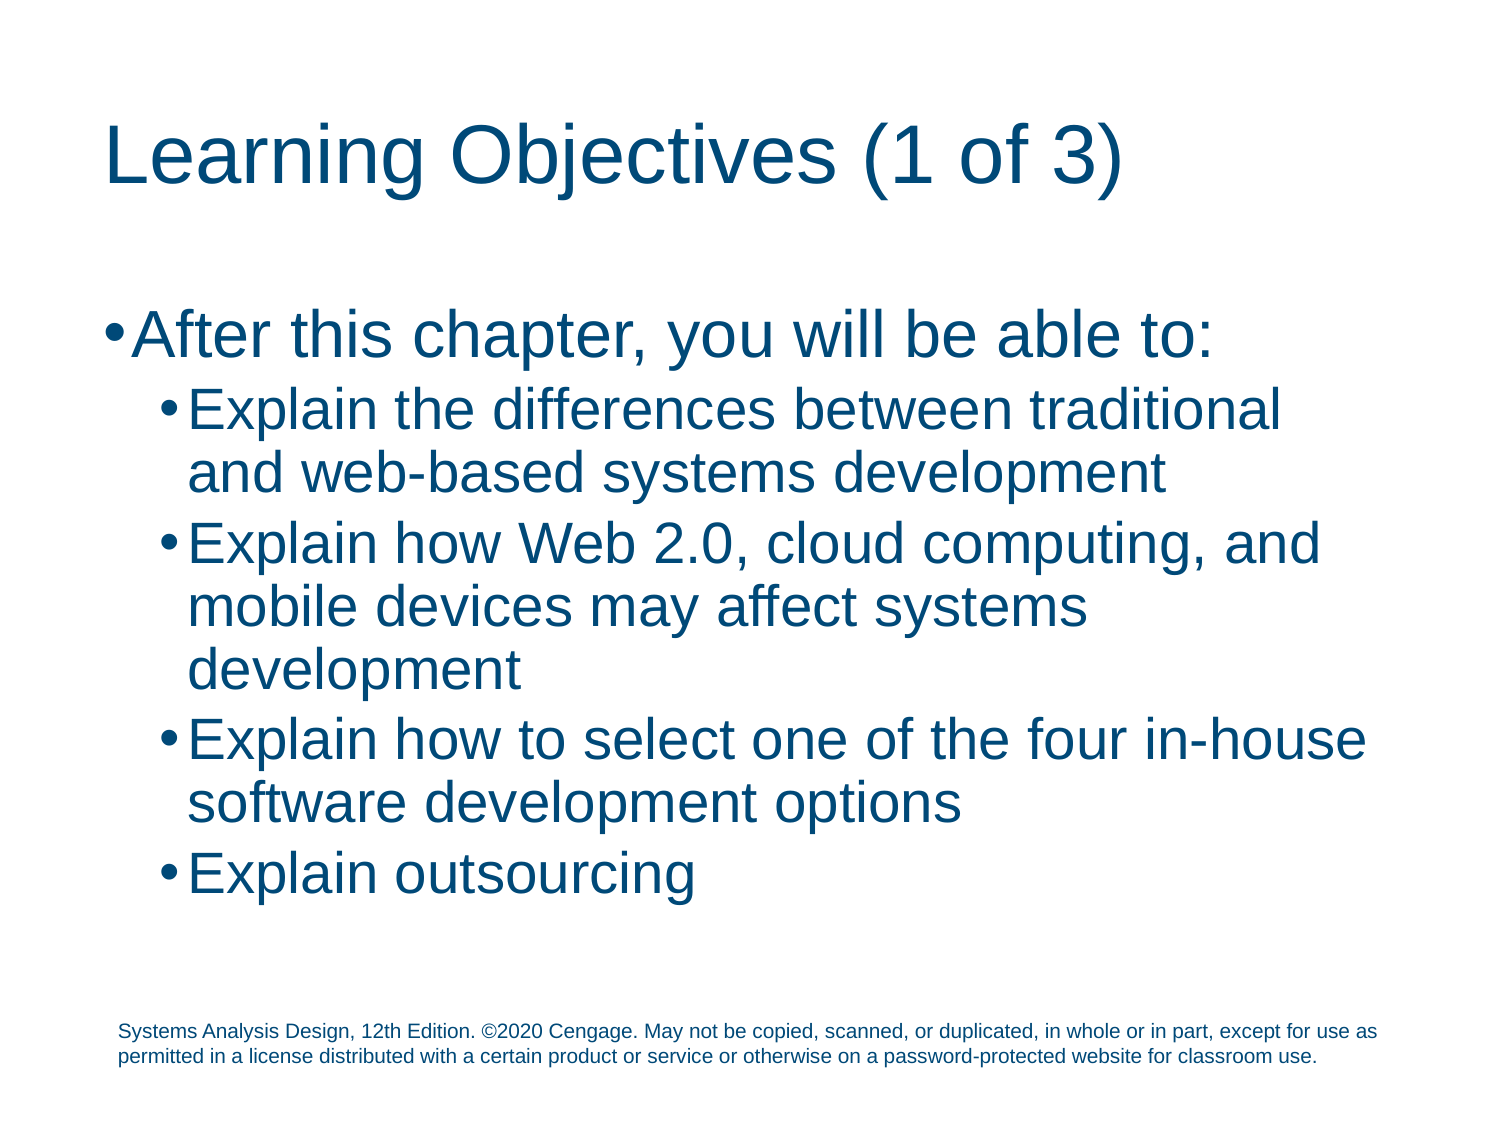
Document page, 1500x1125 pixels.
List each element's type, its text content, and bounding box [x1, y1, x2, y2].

list After this chapter, you will be able to: Explain the differences between traditional and web-based systems development Explain how Web 2.0, cloud computing, and mobile devices may affect systems development Explain how to select one of the four in-house software development options Explain outsourcing [103, 299, 1397, 1009]
title Learning Objectives (1 of 3) [103, 111, 1397, 243]
footer Systems Analysis Design, 12th Edition. ©2020 Cengage. May not be copied, scanned, or duplicated, in whole or in part, except for use as permitted in a license distributed with a certain product or service or otherwise on a password-protected website for classroom use. [103, 1009, 1397, 1070]
